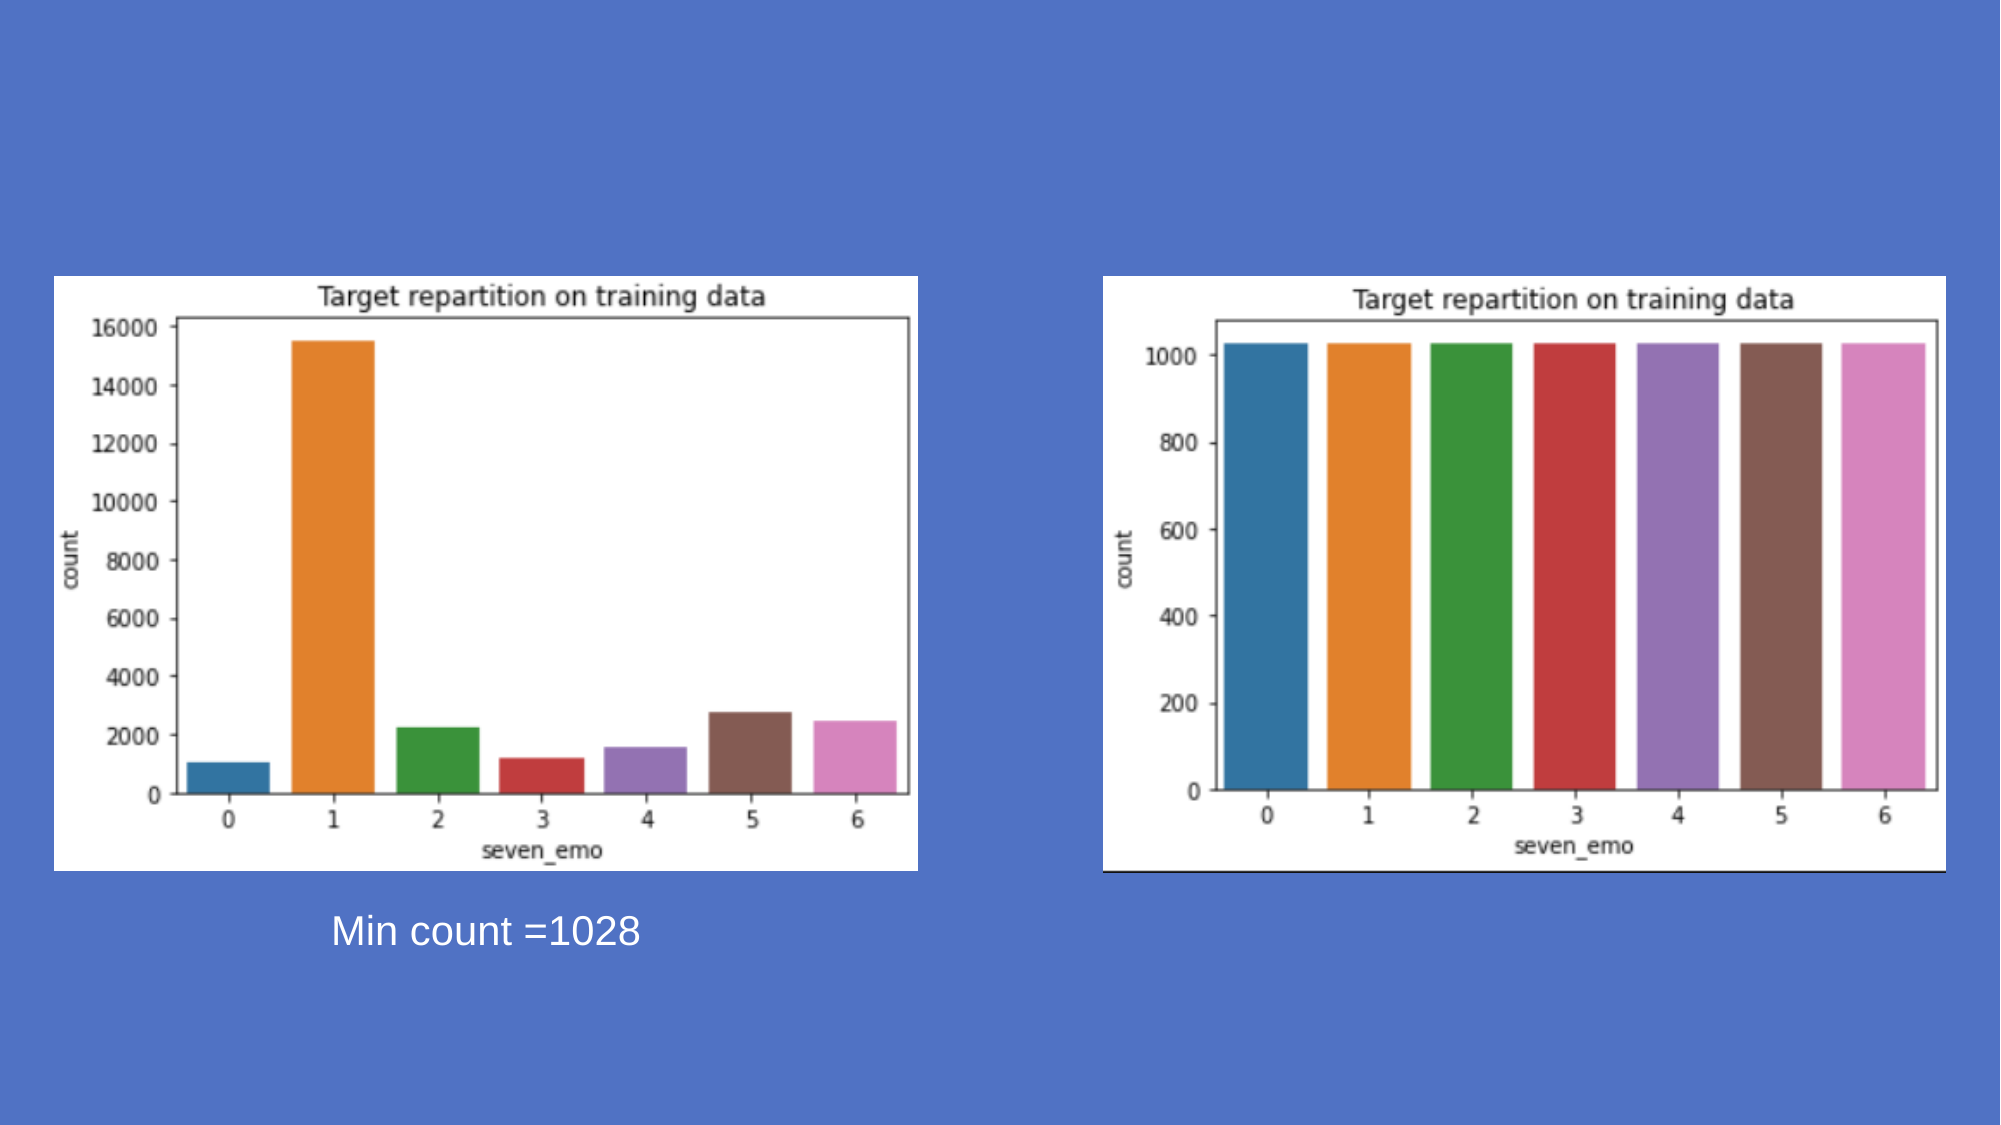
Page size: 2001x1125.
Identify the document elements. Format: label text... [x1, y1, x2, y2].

text_box Min count =1028 [158, 896, 814, 962]
picture [54, 276, 918, 871]
picture [1103, 276, 1946, 873]
